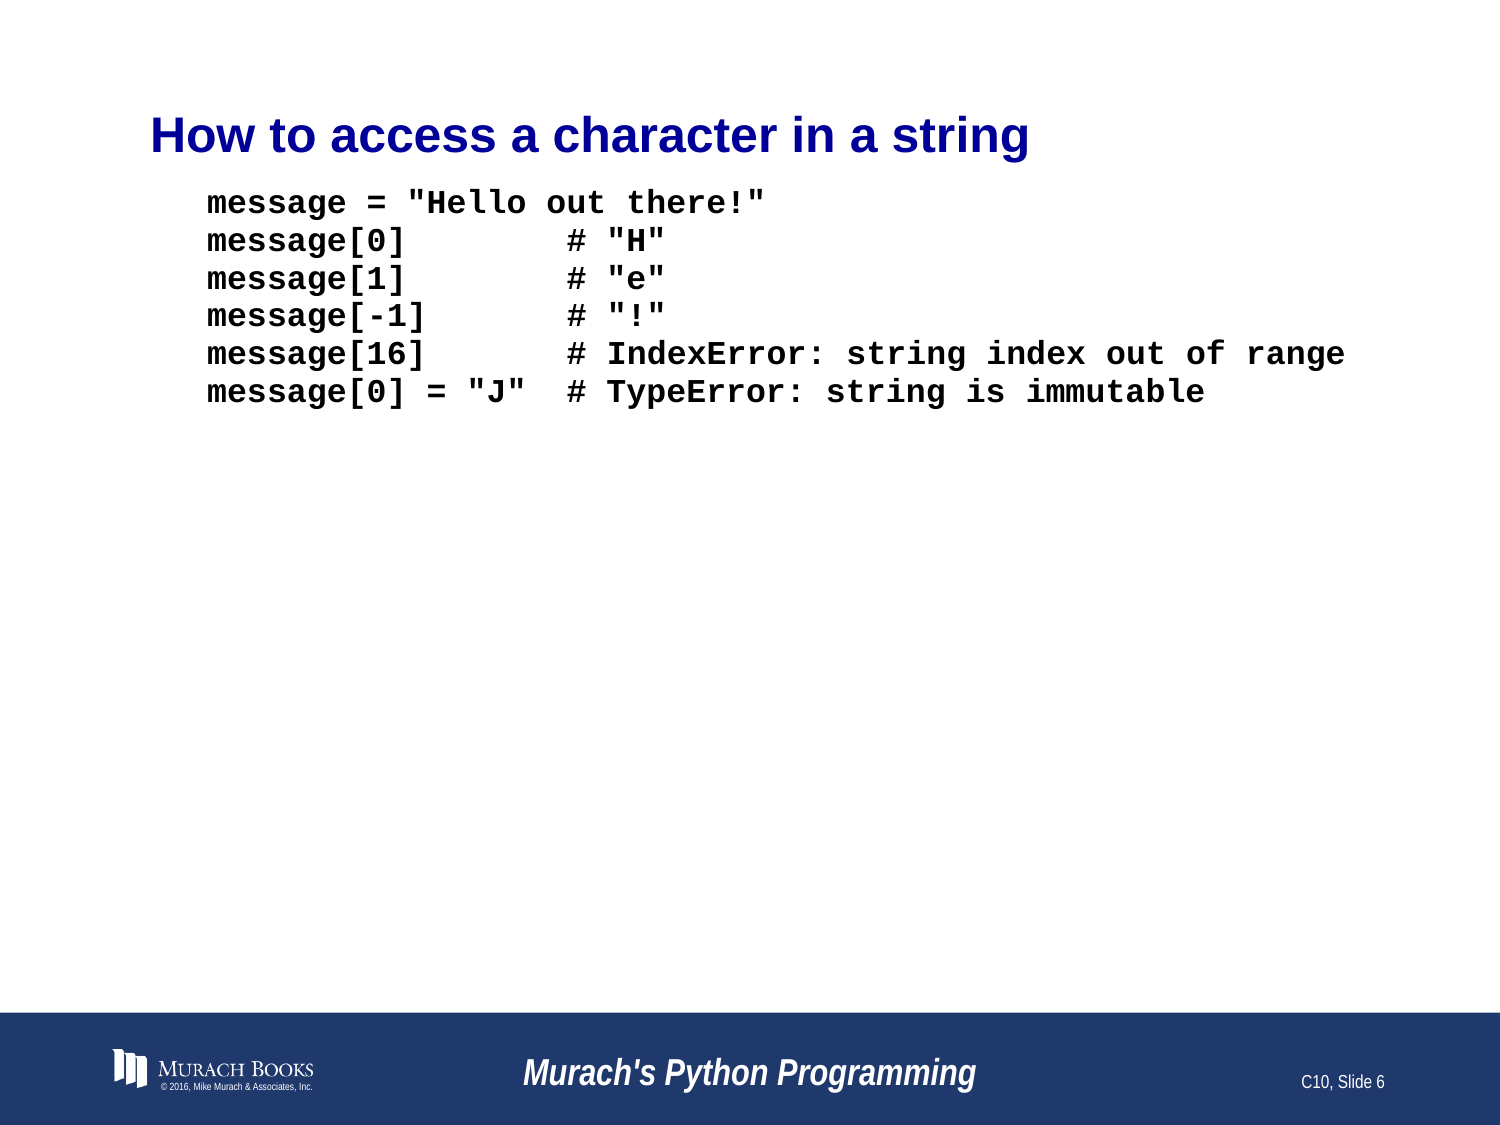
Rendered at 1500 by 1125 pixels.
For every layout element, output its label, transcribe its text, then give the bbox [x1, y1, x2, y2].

slide_number C10, Slide 6 [1087, 1025, 1400, 1100]
slide_number Murach's Python Programming [463, 1025, 1050, 1100]
footer © 2016, Mike Murach & Associates, Inc. [12, 1025, 463, 1100]
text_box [149, 185, 1348, 413]
title How to access a character in a string [150, 102, 1350, 164]
